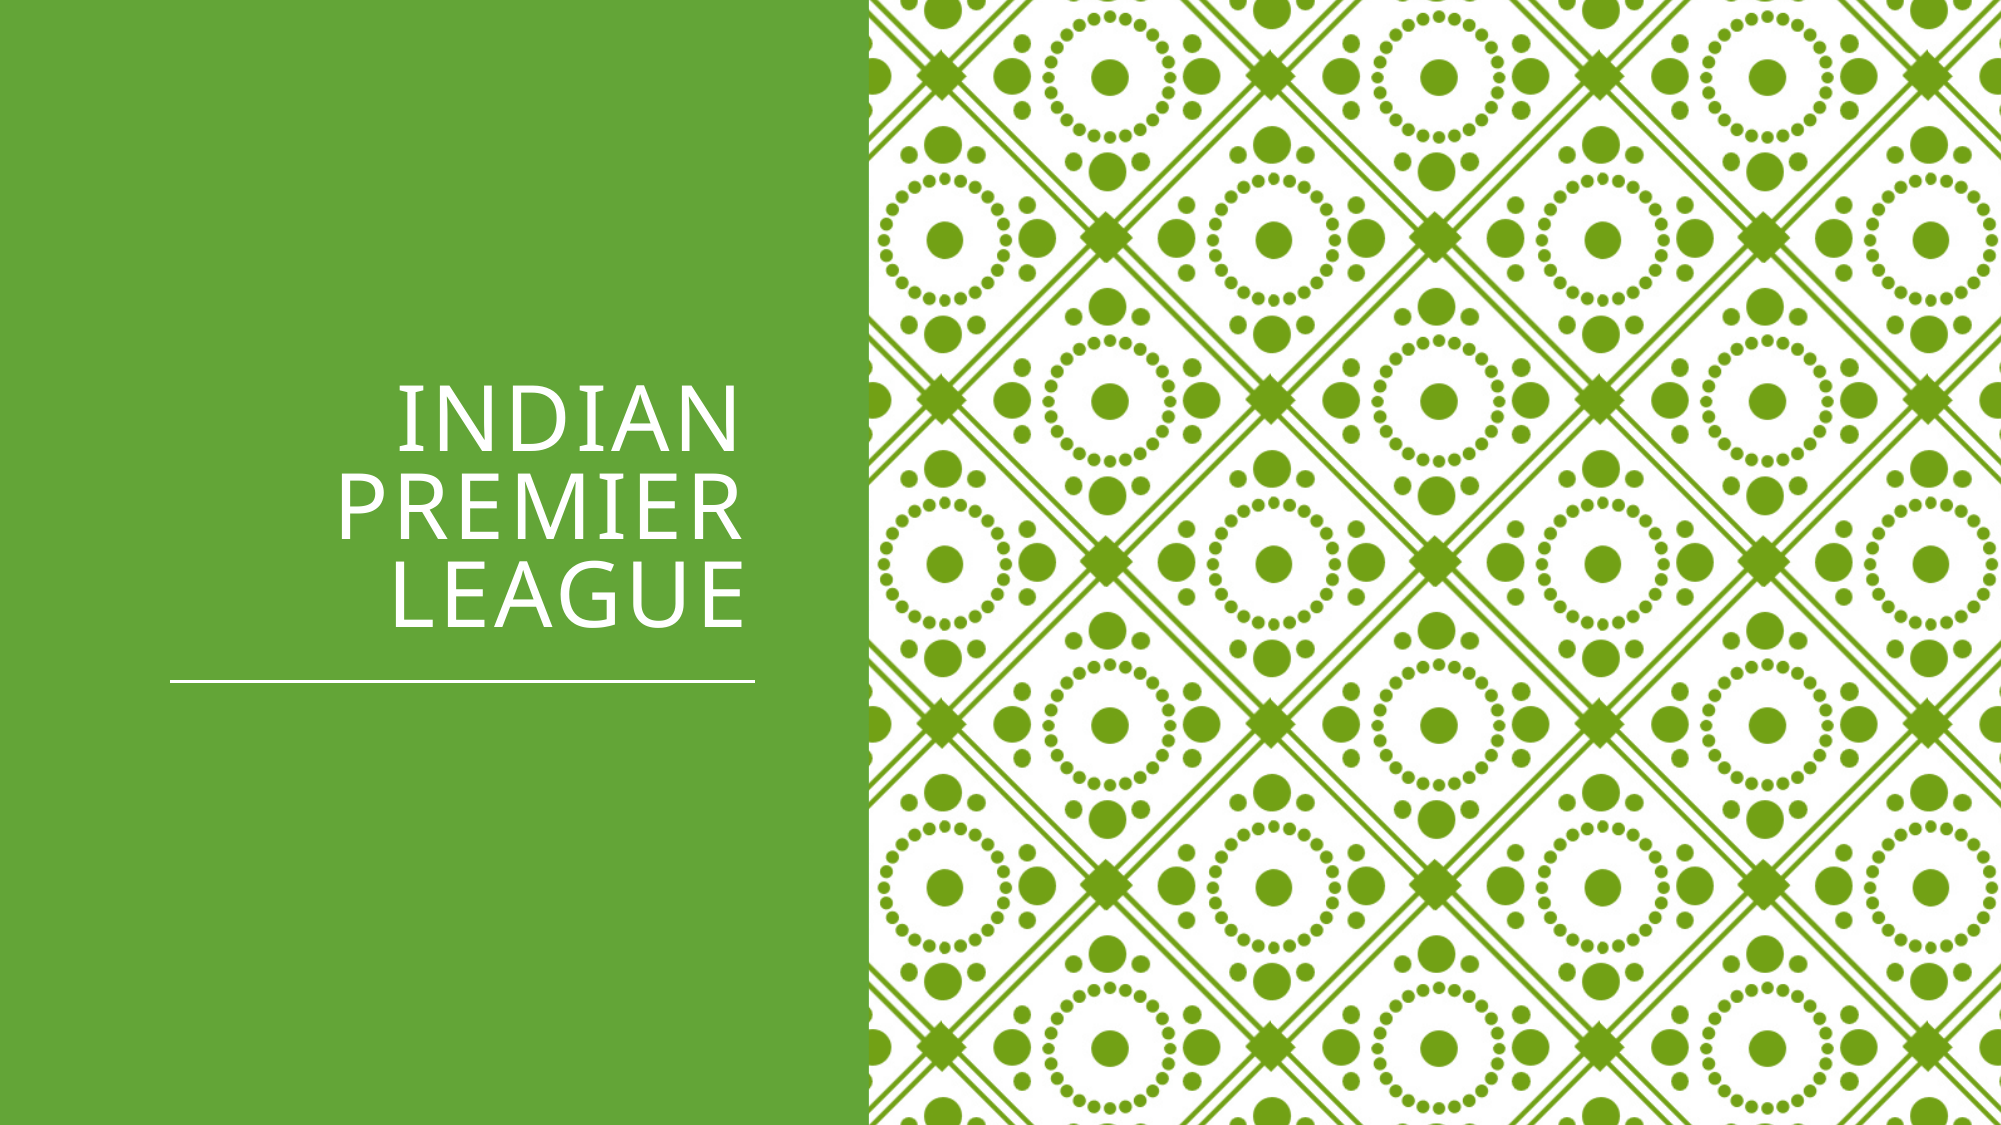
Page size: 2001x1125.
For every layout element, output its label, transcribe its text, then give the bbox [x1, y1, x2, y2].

text_box [868, 0, 2000, 1125]
text_box [0, 0, 868, 1125]
title Indian Premier League [104, 104, 764, 653]
